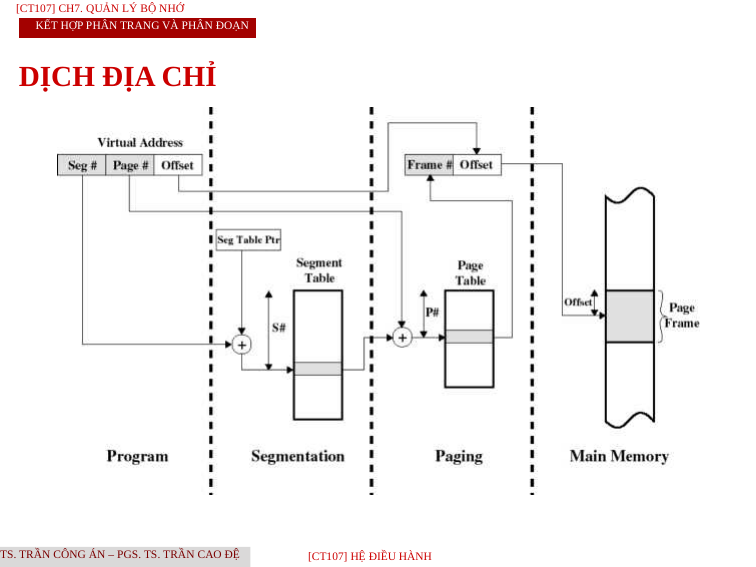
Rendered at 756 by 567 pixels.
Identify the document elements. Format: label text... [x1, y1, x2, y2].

text_box TS. Trần Công Án – PGS. TS. Trần Cao Đệ [0, 546, 251, 567]
picture [56, 107, 700, 495]
text_box [CT107] Ch7. Quản lý bộ nhớ [16, 1, 206, 20]
text_box DỊCH ĐỊA CHỈ [19, 56, 217, 89]
text_box [CT107] HỆ điều hành [308, 548, 449, 567]
text_box Kết hợp phân trang VÀ phân đoạn [19, 18, 256, 38]
